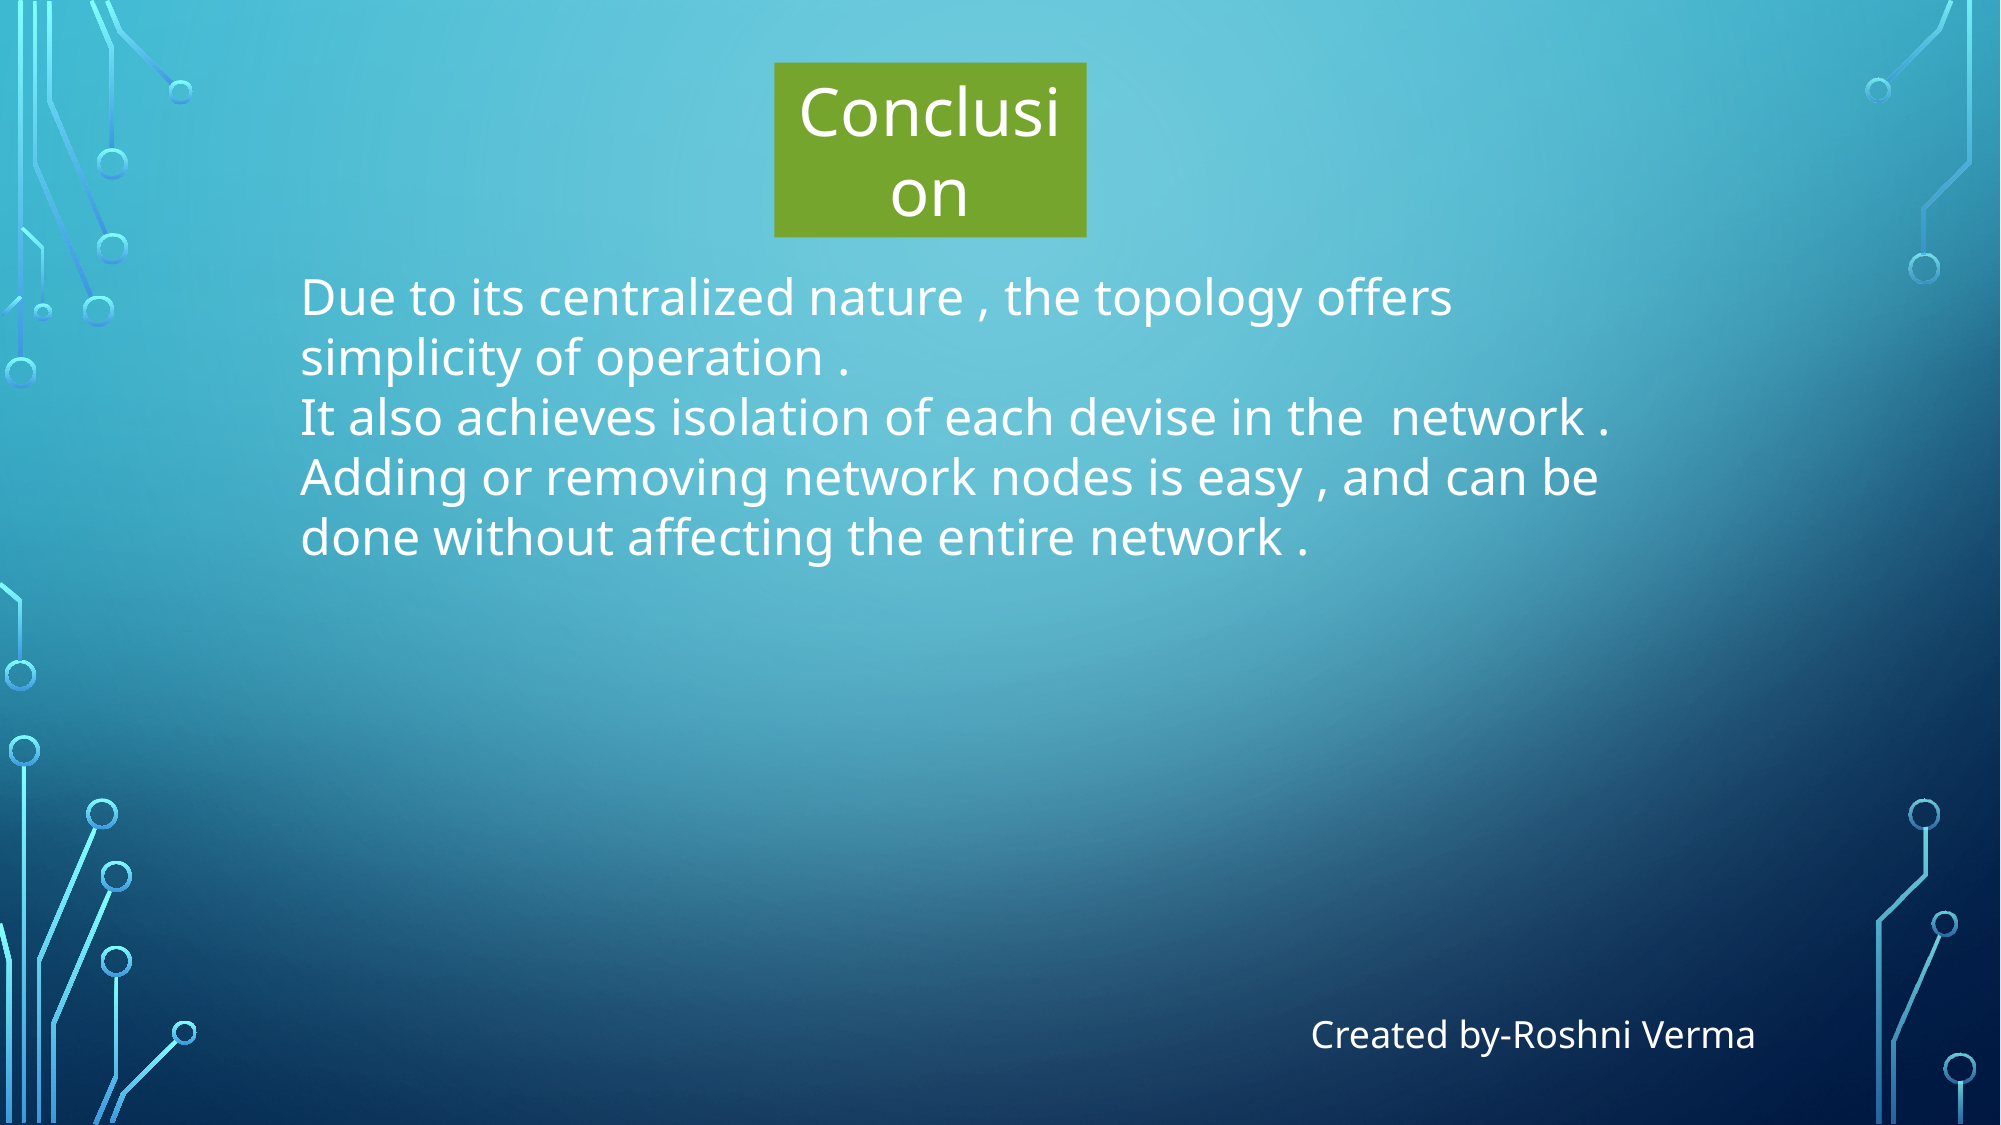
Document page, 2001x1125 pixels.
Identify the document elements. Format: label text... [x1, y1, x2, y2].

text_box Conclusion [774, 62, 1087, 238]
text_box Due to its centralized nature , the topology offers simplicity of operation . It also achieves isolation of each devise in the network . Adding or removing network nodes is easy , and can be done without affecting the entire network . [286, 258, 1691, 618]
text_box Created by-Roshni Verma [1295, 1003, 1912, 1064]
